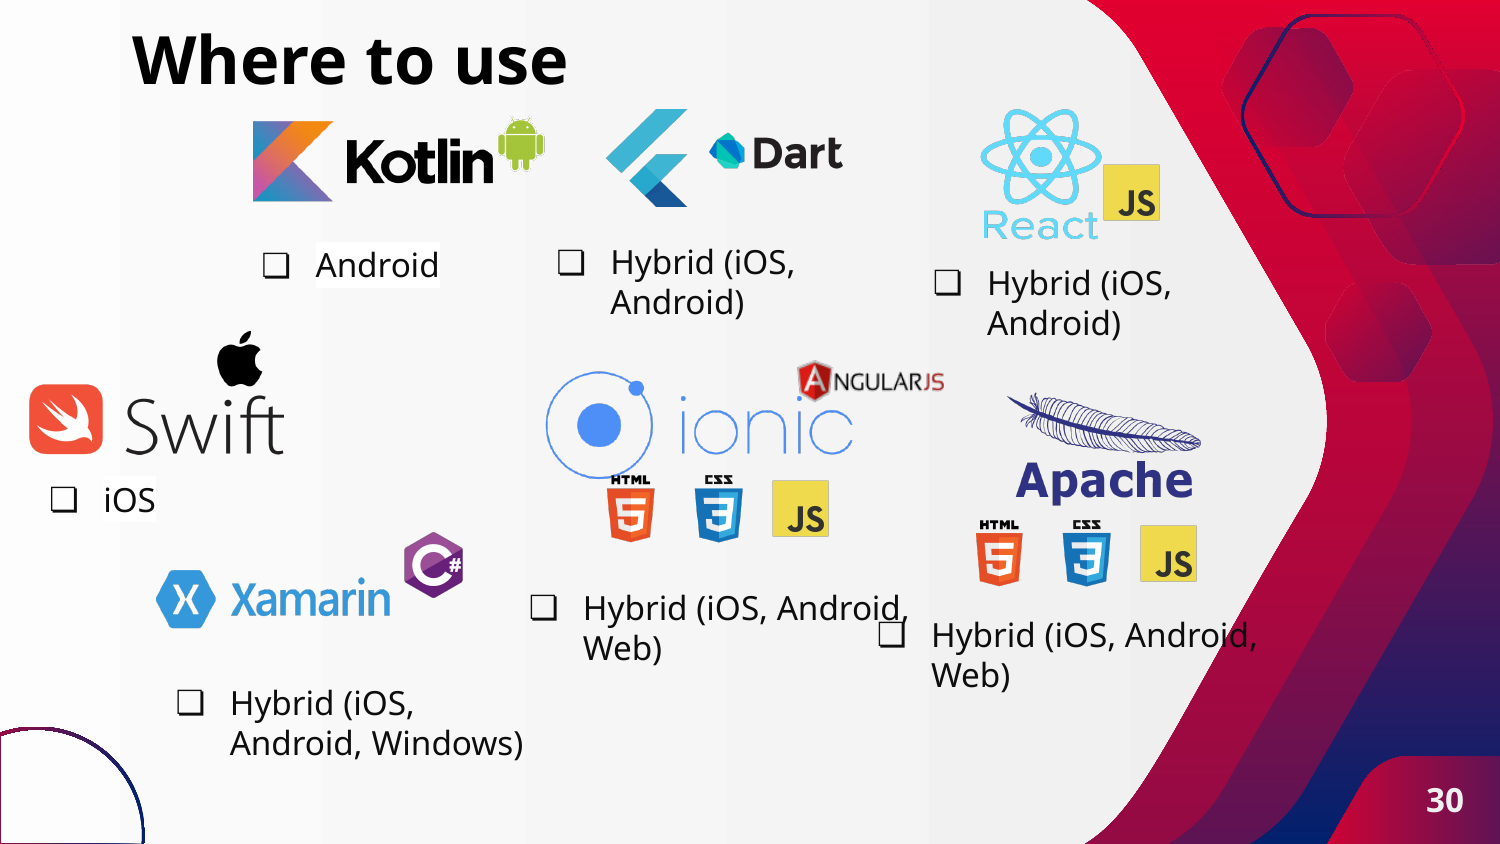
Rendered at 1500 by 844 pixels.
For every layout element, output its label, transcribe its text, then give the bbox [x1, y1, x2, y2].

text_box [596, 473, 829, 543]
text_box Hybrid (iOS, Android, Web) [841, 598, 1326, 762]
picture [595, 108, 697, 207]
text_box [1240, 13, 1465, 218]
text_box Hybrid (iOS, Android) [897, 247, 1304, 353]
text_box Hybrid (iOS, Android, Web) [492, 572, 973, 678]
text_box Android [225, 229, 516, 314]
picture [27, 292, 393, 731]
picture [252, 40, 549, 281]
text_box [964, 518, 1197, 588]
picture [709, 83, 844, 218]
slide_number 30 [1389, 755, 1500, 844]
picture [543, 269, 946, 582]
picture [1004, 341, 1204, 560]
picture [399, 530, 468, 600]
text_box iOS [13, 463, 22, 548]
picture [964, 107, 1161, 241]
text_box Hybrid (iOS, Android, Windows) [139, 666, 565, 773]
title Where to use [116, 13, 1383, 102]
text_box Hybrid (iOS, Android) [520, 226, 945, 390]
